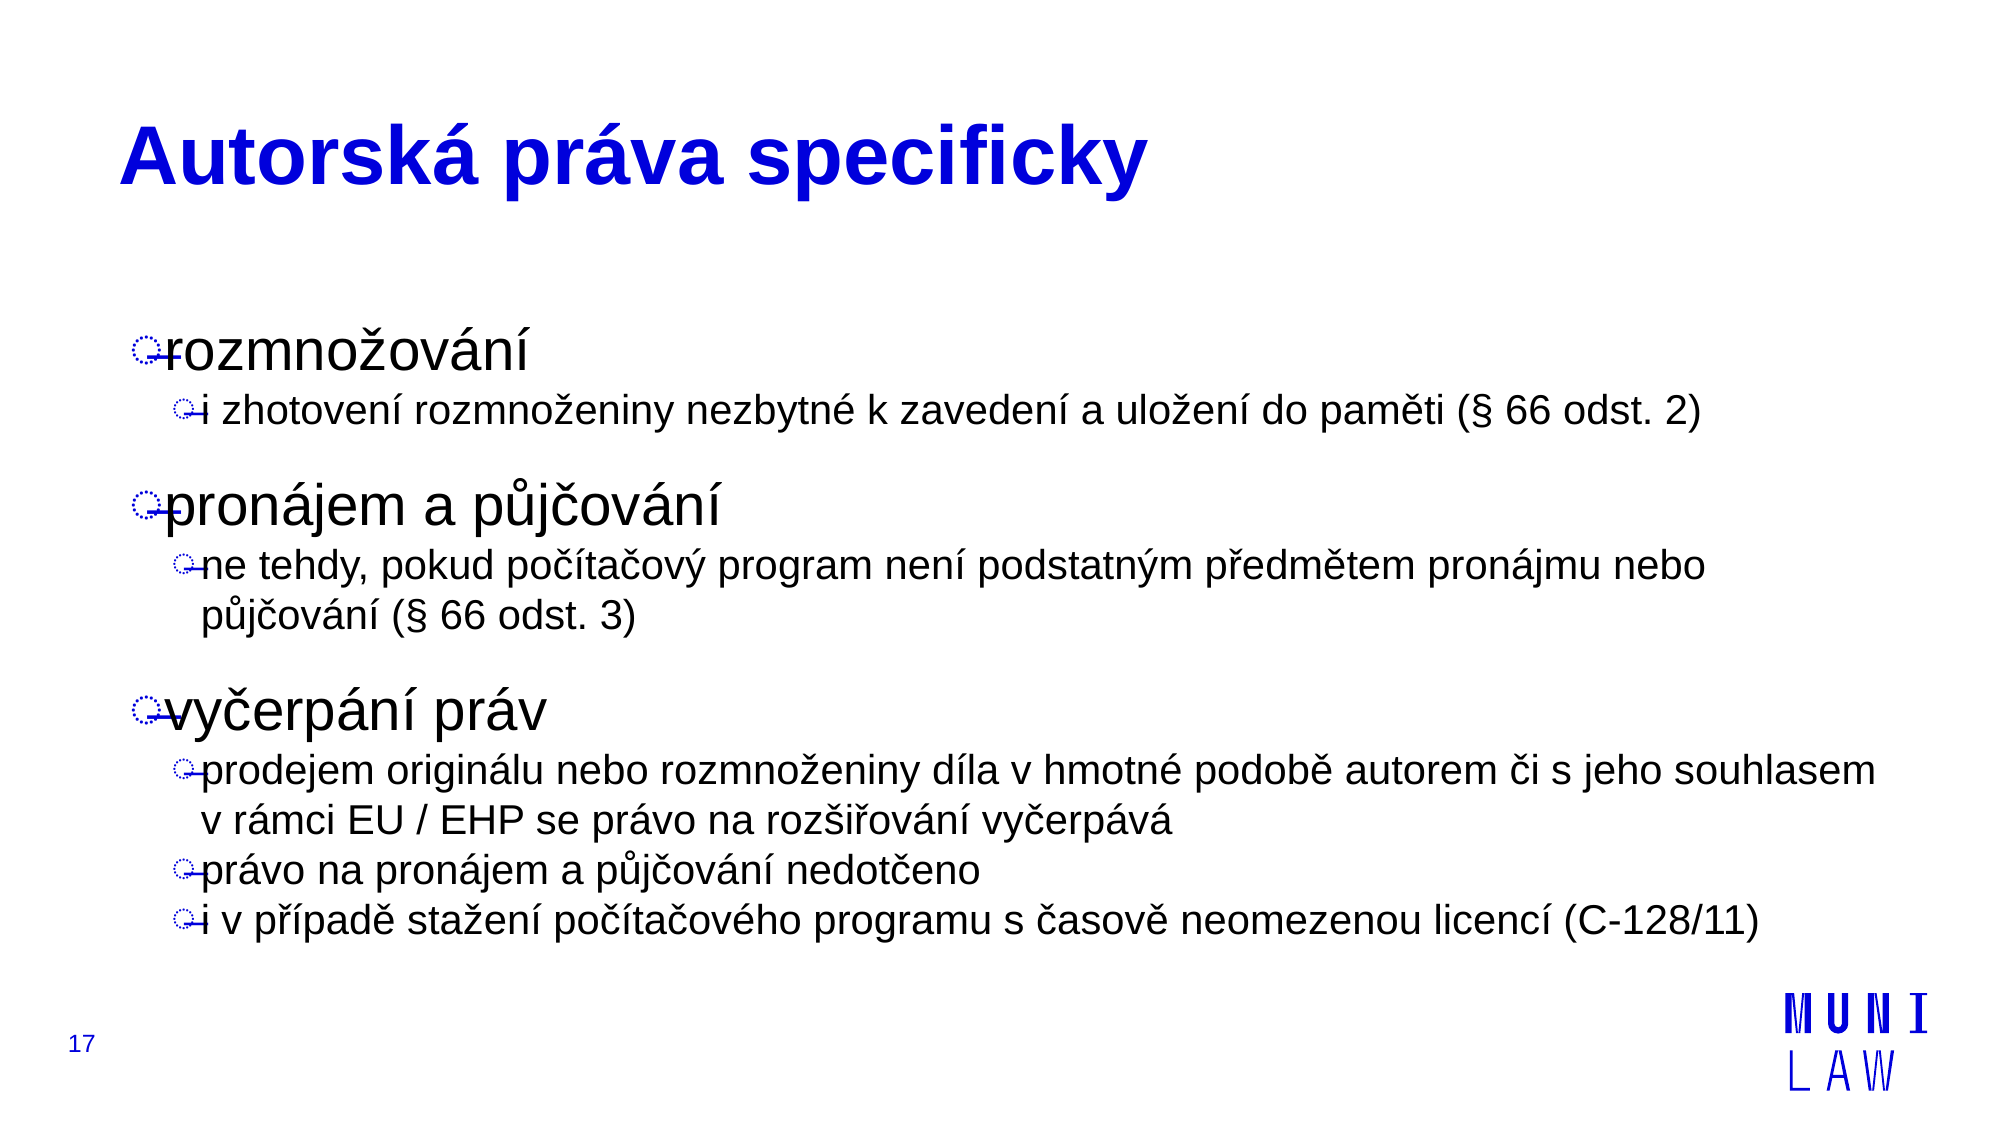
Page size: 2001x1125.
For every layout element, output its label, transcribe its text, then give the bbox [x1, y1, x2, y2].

list rozmnožování i zhotovení rozmnoženiny nezbytné k zavedení a uložení do paměti (§ 66 odst. 2) pronájem a půjčování ne tehdy, pokud počítačový program není podstatným předmětem pronájmu nebo půjčování (§ 66 odst. 3) vyčerpání práv prodejem originálu nebo rozmnoženiny díla v hmotné podobě autorem či s jeho souhlasem v rámci EU / EHP se právo na rozšiřování vyčerpává právo na pronájem a půjčování nedotčeno i v případě stažení počítačového programu s časově neomezenou licencí (C-128/11) [118, 277, 1883, 957]
slide_number 17 [67, 1021, 110, 1063]
title Autorská práva specificky [118, 118, 1883, 193]
